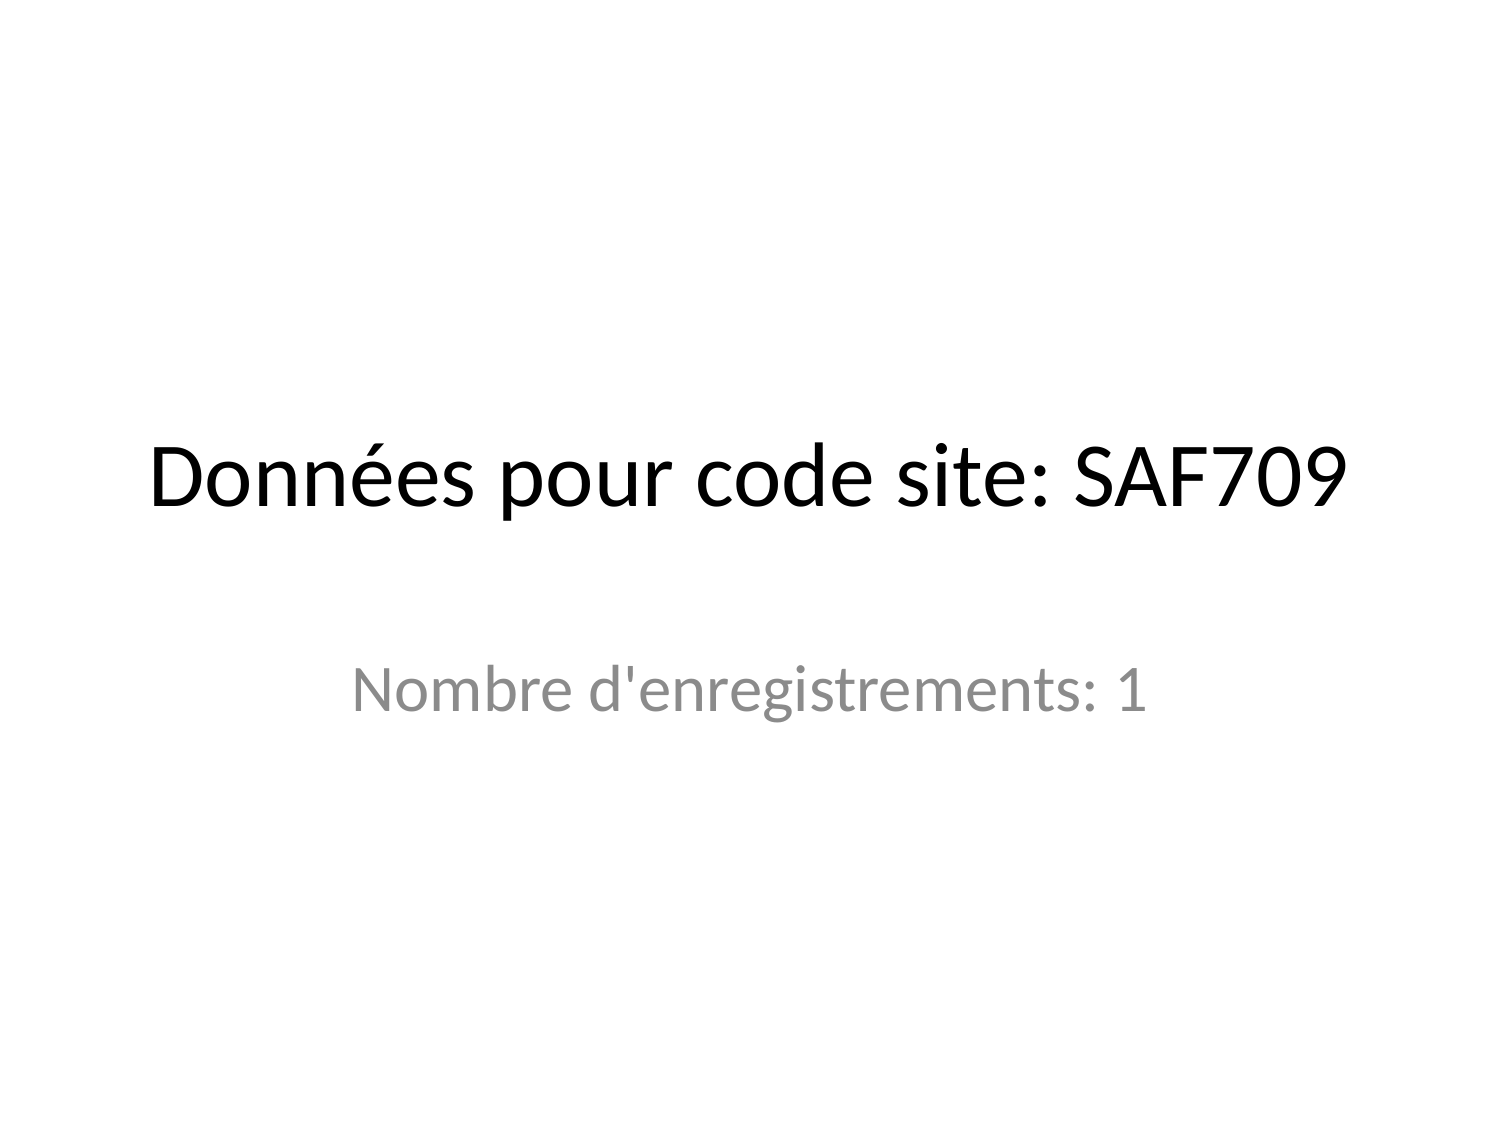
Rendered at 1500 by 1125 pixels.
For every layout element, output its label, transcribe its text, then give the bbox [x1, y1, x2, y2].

subtitle Nombre d'enregistrements: 1 [225, 637, 1275, 925]
title Données pour code site: SAF709 [112, 349, 1388, 591]
